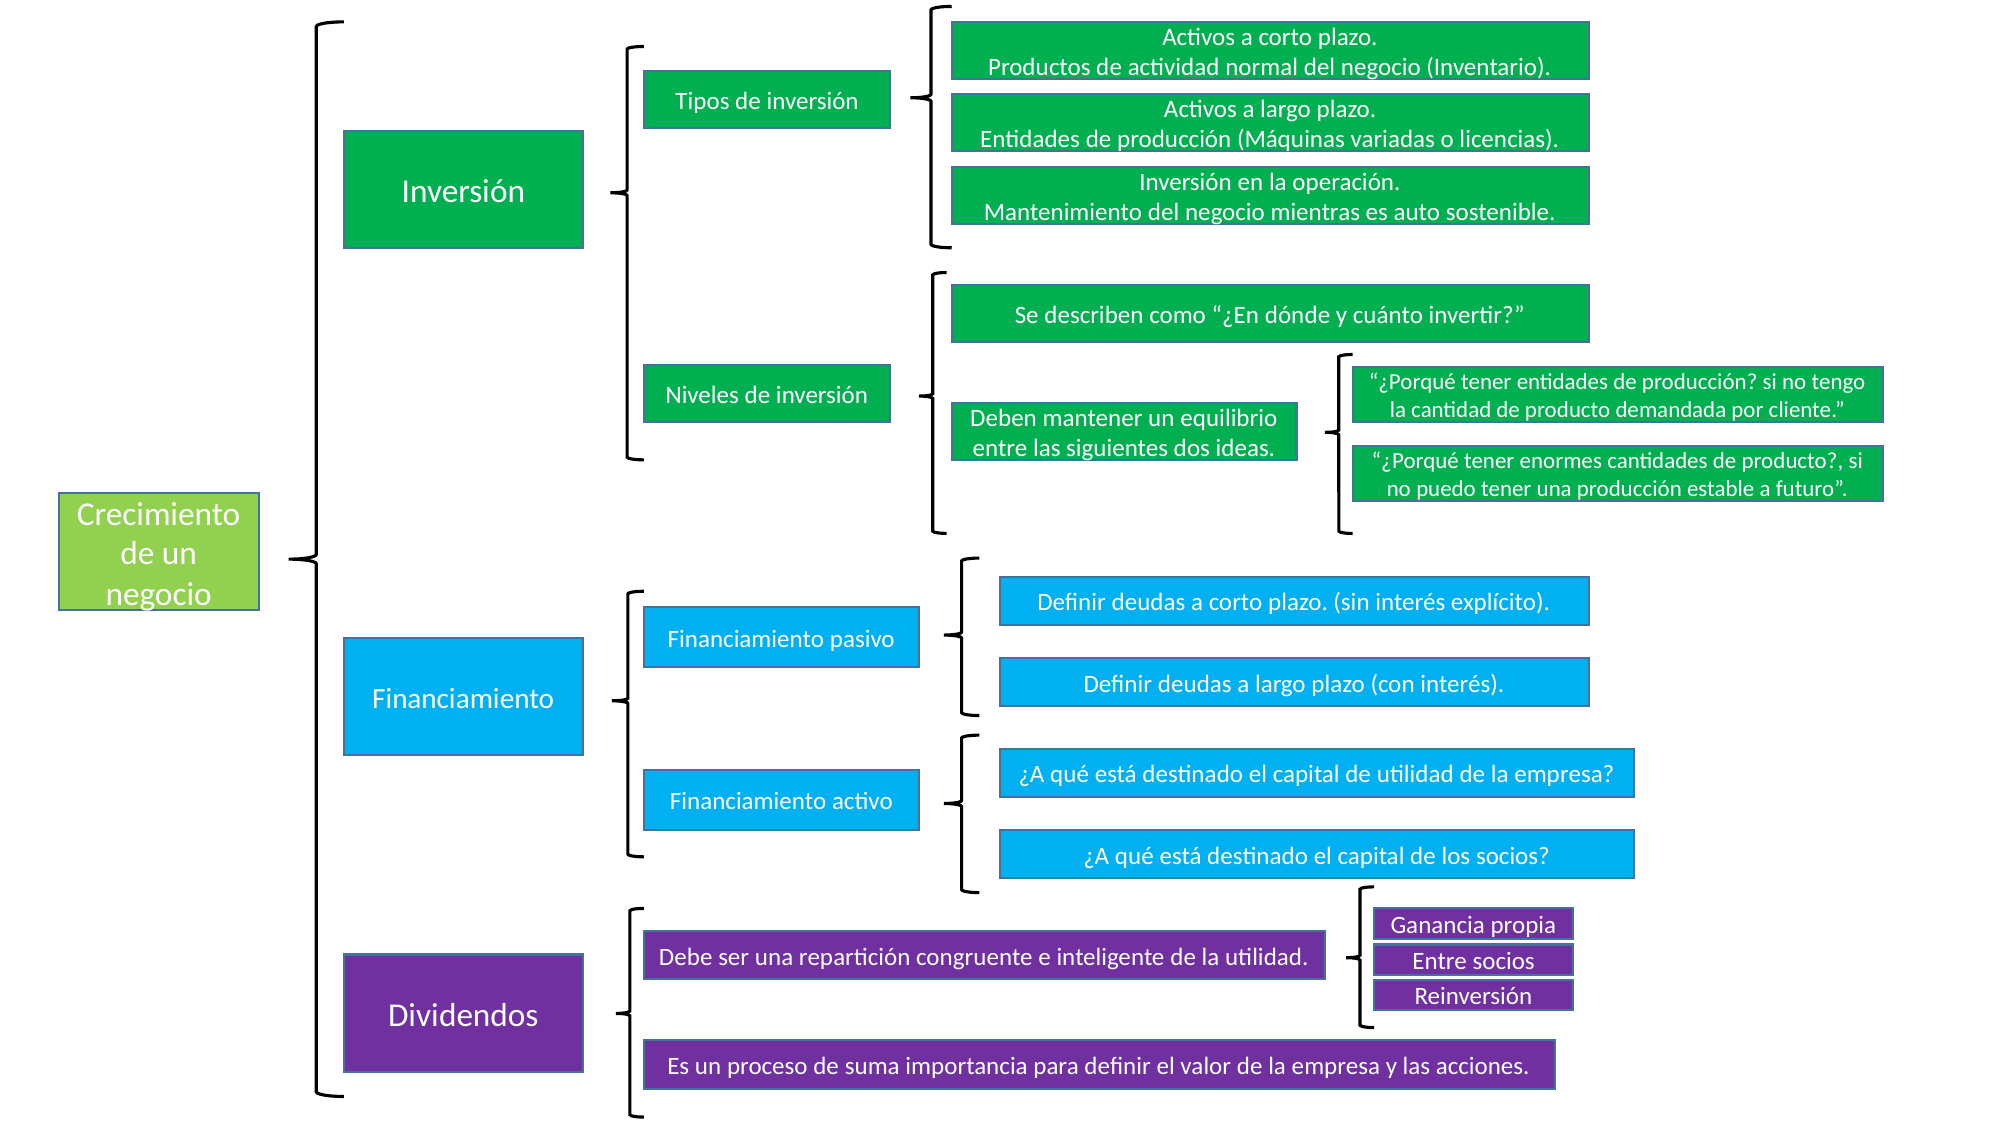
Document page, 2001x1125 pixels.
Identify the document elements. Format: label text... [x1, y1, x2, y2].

text_box Dividendos [344, 953, 584, 1073]
text_box [610, 45, 644, 461]
text_box [910, 5, 952, 249]
text_box Es un proceso de suma importancia para definir el valor de la empresa y las acciones. [644, 1039, 1556, 1090]
text_box Se describen como “¿En dónde y cuánto invertir?” [951, 284, 1590, 343]
text_box [943, 734, 980, 894]
text_box [288, 21, 344, 1098]
text_box Inversión en la operación. Mantenimiento del negocio mientras es auto sostenible. [952, 166, 1590, 225]
text_box Crecimiento de un negocio [58, 492, 260, 611]
text_box [918, 272, 947, 534]
text_box “¿Porqué tener entidades de producción? si no tengo la cantidad de producto demandada por cliente.” [1353, 366, 1884, 423]
text_box Entre socios [1375, 943, 1574, 976]
text_box Activos a largo plazo. Entidades de producción (Máquinas variadas o licencias). [952, 93, 1590, 152]
text_box Deben mantener un equilibrio entre las siguientes dos ideas. [951, 402, 1298, 461]
text_box Ganancia propia [1375, 907, 1574, 940]
text_box Financiamiento activo [644, 769, 920, 831]
text_box [1325, 353, 1353, 534]
text_box Reinversión [1375, 979, 1574, 1011]
text_box Niveles de inversión [644, 364, 891, 423]
text_box Tipos de inversión [644, 70, 891, 129]
text_box Debe ser una repartición congruente e inteligente de la utilidad. [644, 930, 1326, 980]
text_box “¿Porqué tener enormes cantidades de producto?, si no puedo tener una producción estable a futuro”. [1353, 445, 1884, 502]
text_box Inversión [344, 130, 584, 249]
text_box [615, 907, 644, 1118]
text_box ¿A qué está destinado el capital de los socios? [999, 829, 1635, 879]
text_box Activos a corto plazo. Productos de actividad normal del negocio (Inventario). [952, 21, 1590, 80]
text_box [1346, 886, 1375, 1029]
text_box [943, 557, 980, 717]
text_box Definir deudas a corto plazo. (sin interés explícito). [999, 576, 1590, 626]
text_box Financiamiento [344, 637, 584, 756]
text_box [611, 590, 644, 858]
text_box ¿A qué está destinado el capital de utilidad de la empresa? [999, 748, 1635, 798]
text_box Definir deudas a largo plazo (con interés). [999, 657, 1590, 707]
text_box Financiamiento pasivo [644, 606, 920, 668]
